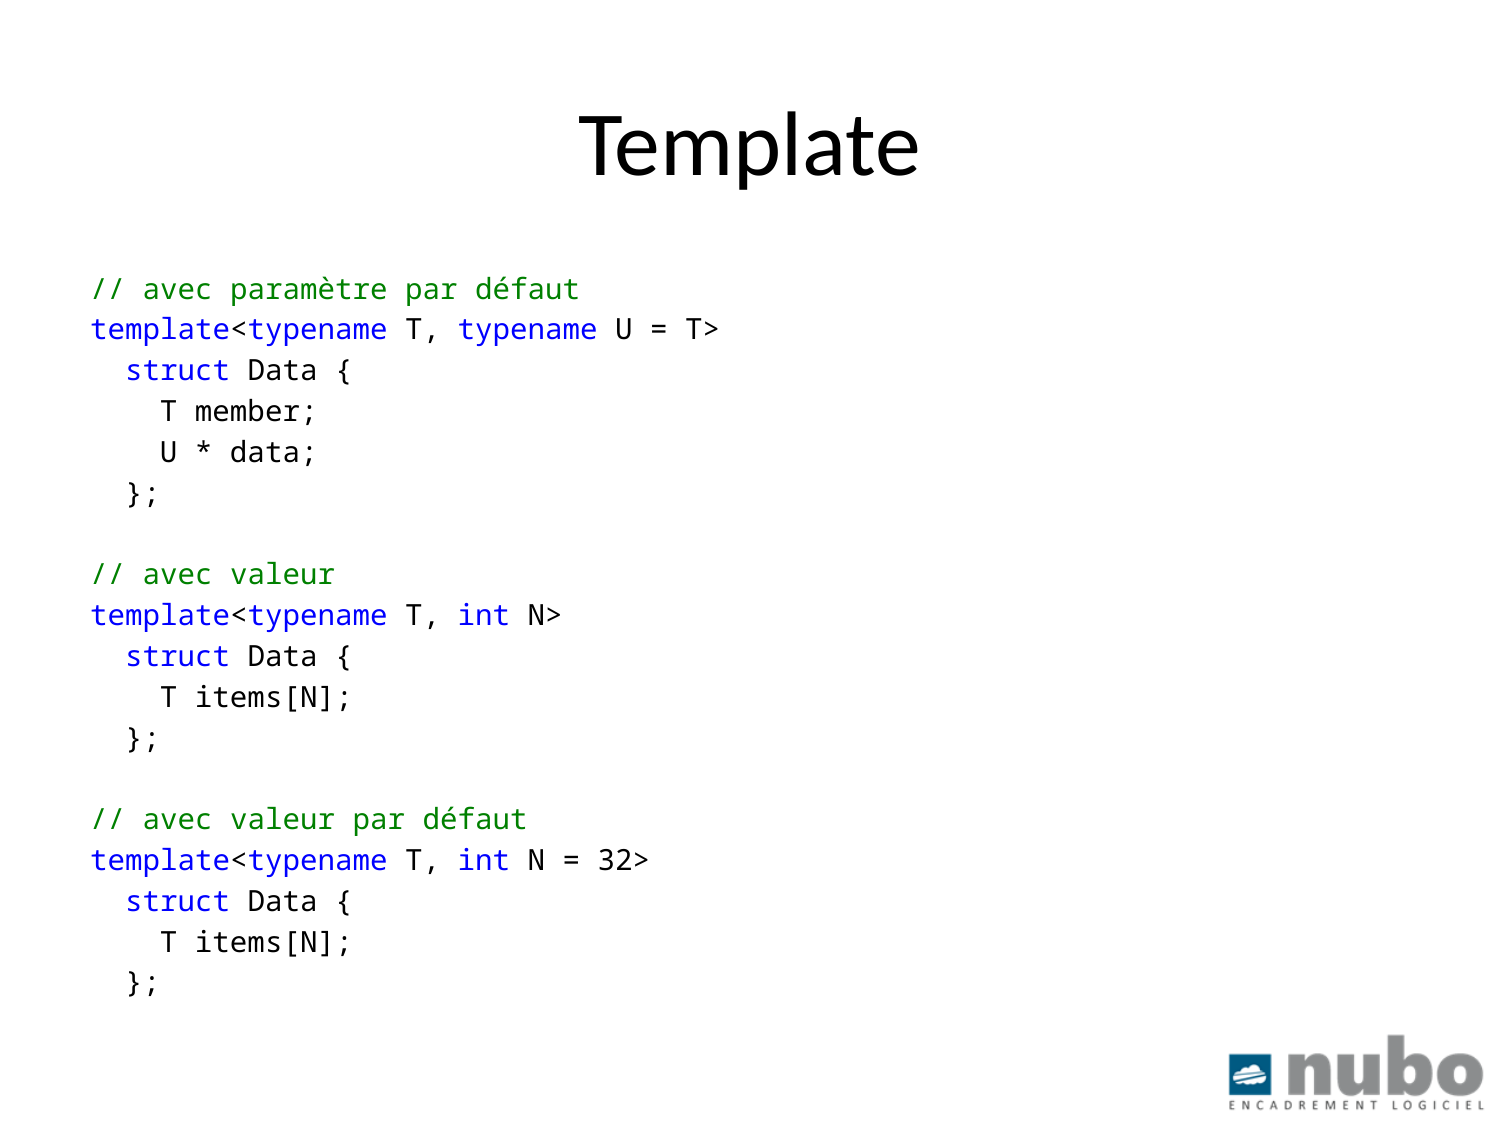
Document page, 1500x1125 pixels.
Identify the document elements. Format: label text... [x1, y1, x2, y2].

title Template [75, 45, 1425, 233]
list // avec paramètre par défaut template<typename T, typename U = T> struct Data { T member; U * data; }; // avec valeur template<typename T, int N> struct Data { T items[N]; }; // avec valeur par défaut template<typename T, int N = 32> struct Data { T items[N]; }; [75, 262, 1425, 1005]
picture [1226, 1032, 1488, 1113]
